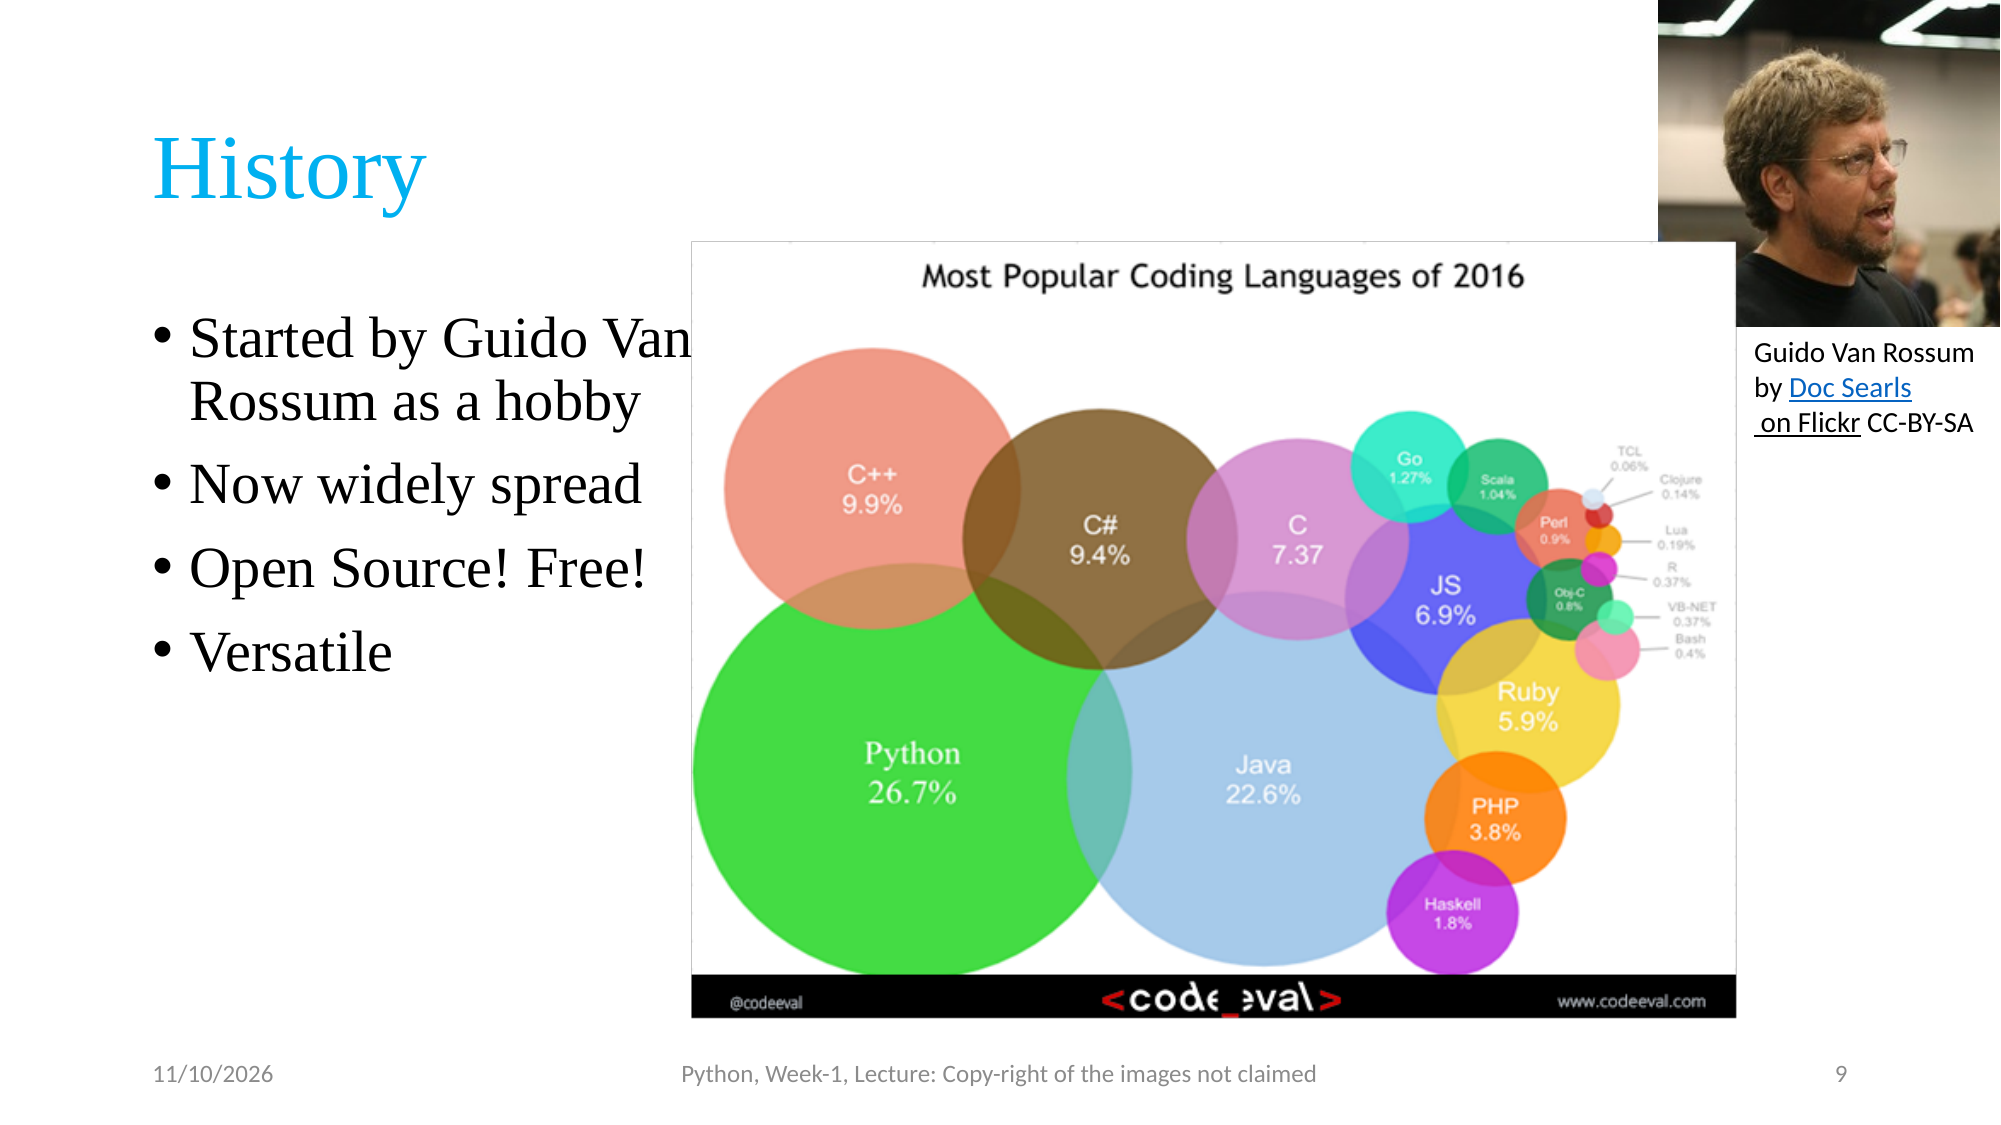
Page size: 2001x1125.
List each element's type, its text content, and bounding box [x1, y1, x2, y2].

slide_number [137, 1042, 588, 1103]
title History [137, 59, 1658, 278]
text_box Guido Van Rossum by Doc Searls on Flickr CC-BY-SA [1786, 327, 2000, 446]
footer Python, Week-1, Lecture: Copy-right of the images not claimed [662, 1042, 1338, 1103]
list Started by Guido Van Rossum as a hobby Now widely spread Open Source! Free! Versatile [137, 299, 656, 1014]
picture [656, 0, 2000, 1028]
slide_number 9 [1412, 1042, 1863, 1103]
